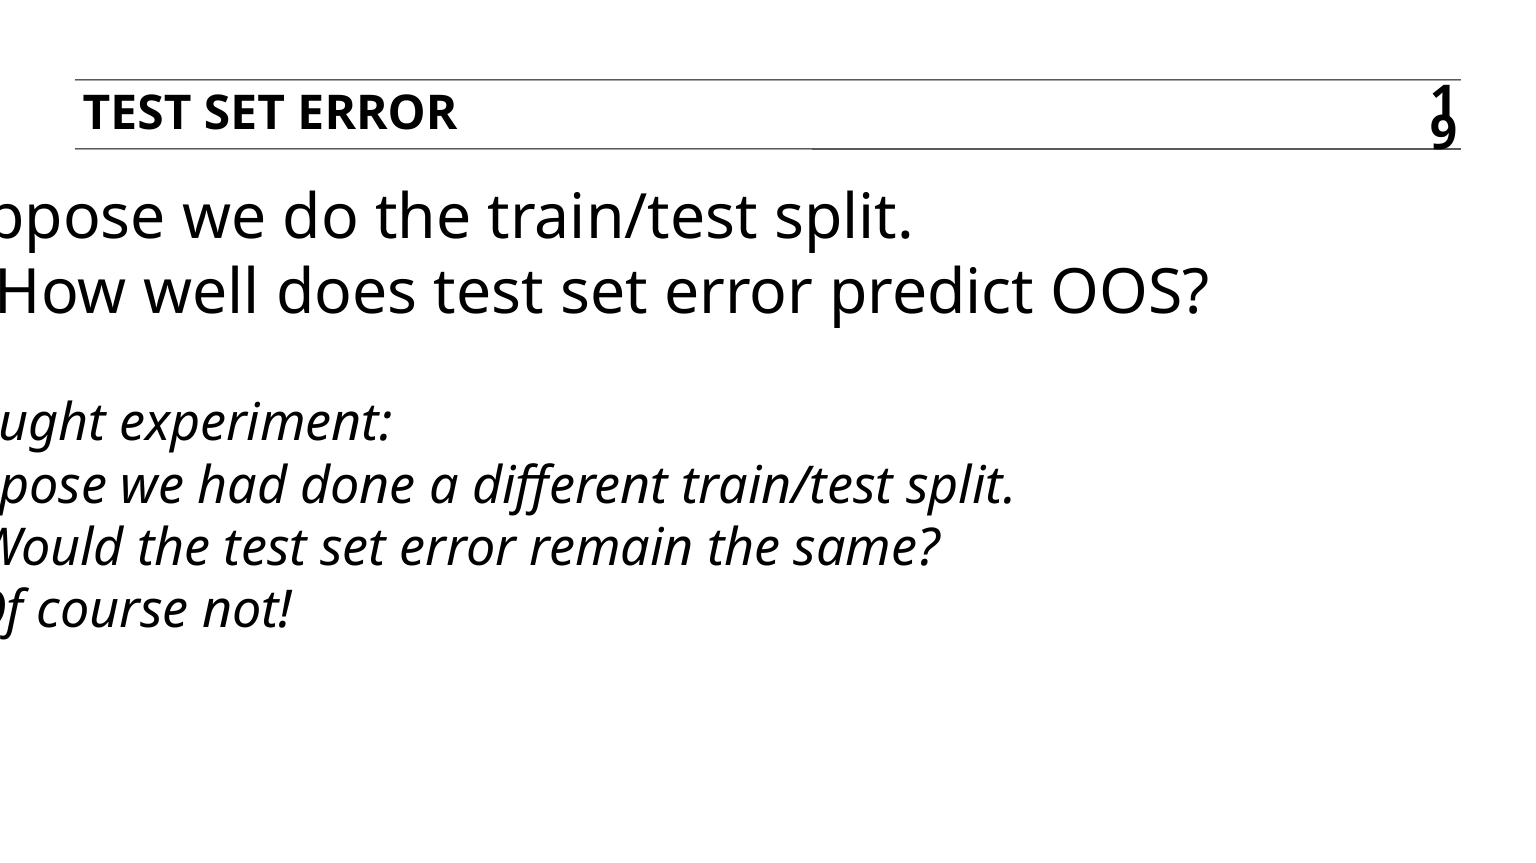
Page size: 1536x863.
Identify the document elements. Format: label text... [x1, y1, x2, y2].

list Test Set error [67, 81, 1118, 132]
text_box Suppose we do the train/test split. Q: How well does test set error predict OOS? Thought experiment: Suppose we had done a different train/test split. Q: Would the test set error remain the same? A: Of course not! [0, 168, 1226, 709]
slide_number 19 [1419, 86, 1461, 138]
